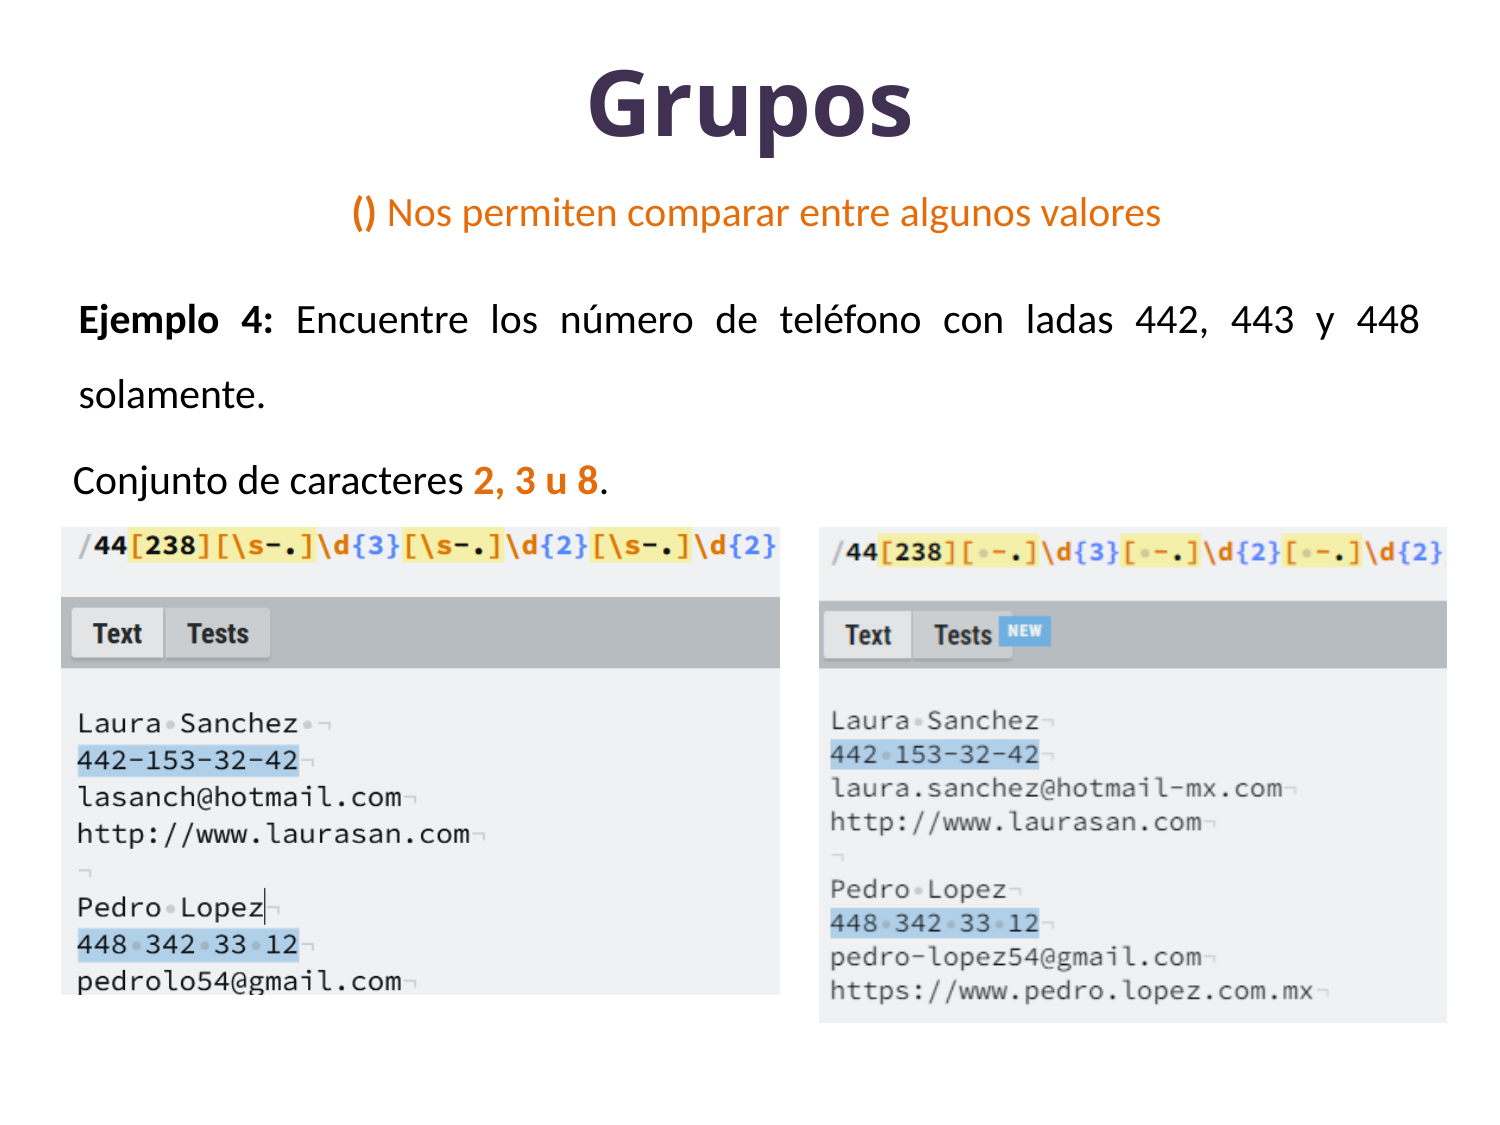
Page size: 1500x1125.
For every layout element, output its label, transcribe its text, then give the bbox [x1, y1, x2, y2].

text_box () Nos permiten comparar entre algunos valores [336, 152, 1500, 243]
picture [61, 527, 780, 996]
title Grupos [63, 5, 1436, 194]
picture [819, 527, 1448, 1023]
text_box Ejemplo 4: Encuentre los número de teléfono con ladas 442, 443 y 448 solamente. [63, 259, 1436, 425]
text_box Conjunto de caracteres 2, 3 u 8. [58, 420, 643, 511]
